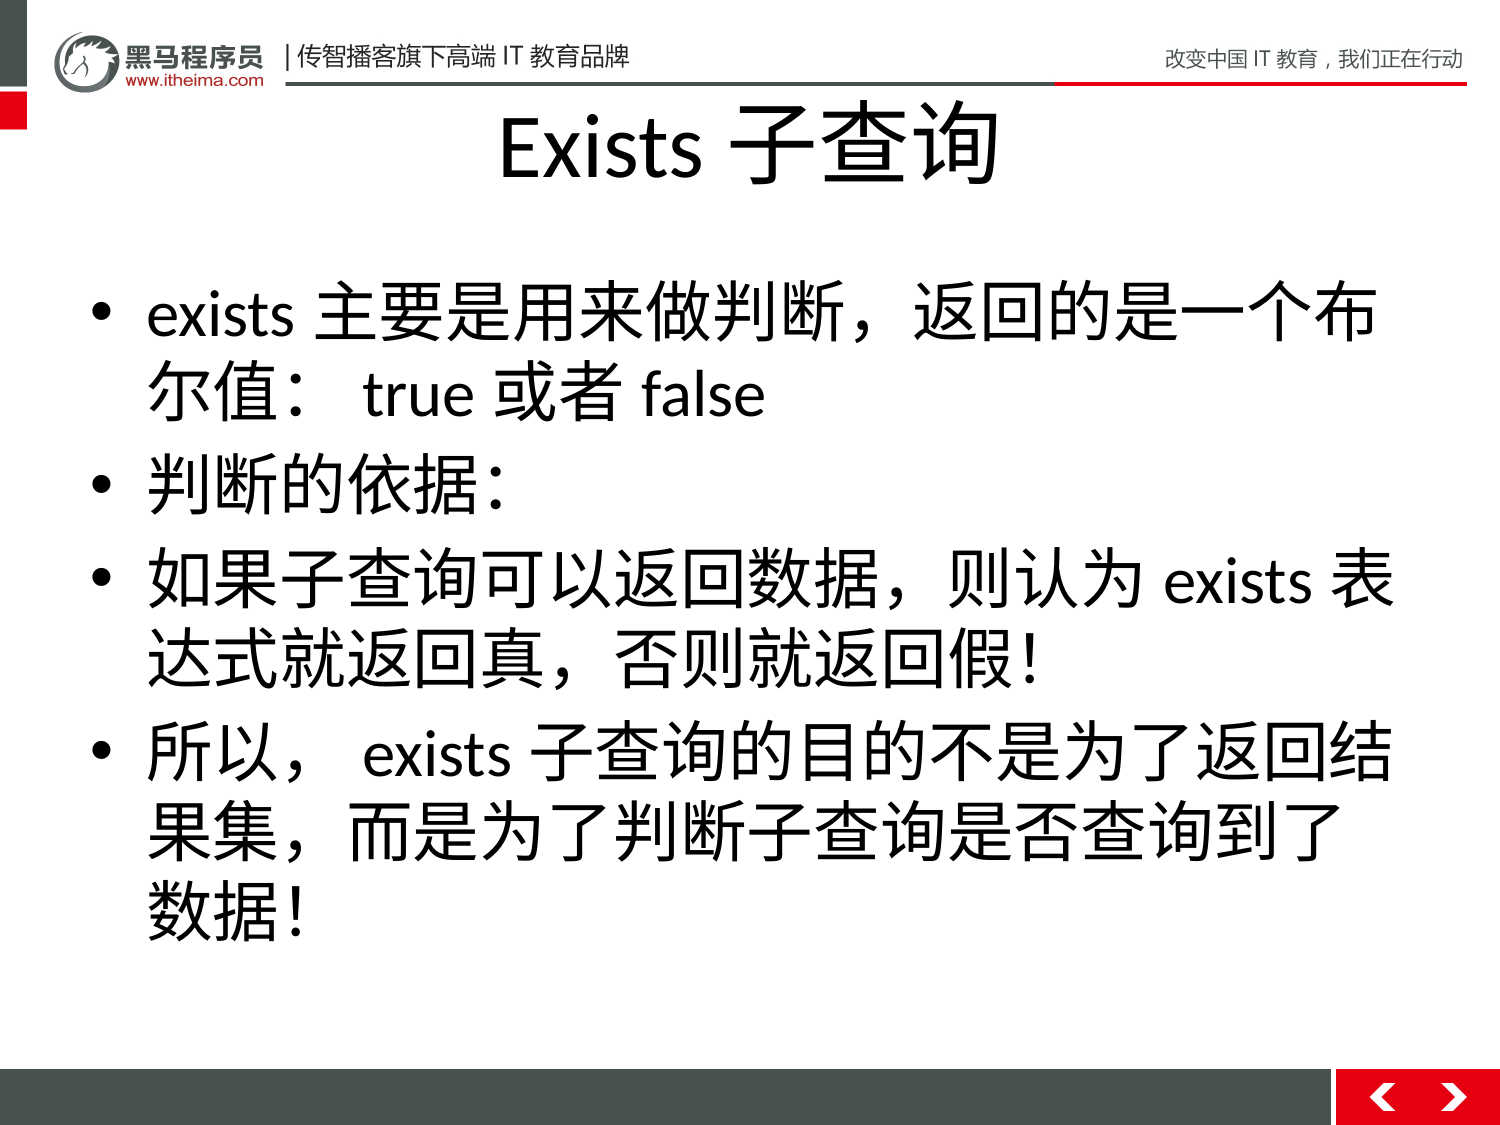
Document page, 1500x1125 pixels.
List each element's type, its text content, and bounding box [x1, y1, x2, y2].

list exists主要是用来做判断，返回的是一个布尔值：true或者false 判断的依据： 如果子查询可以返回数据，则认为exists表达式就返回真，否则就返回假！ 所以，exists子查询的目的不是为了返回结果集，而是为了判断子查询是否查询到了数据！ [75, 262, 1425, 1005]
picture [0, 0, 1500, 1125]
title Exists子查询 [75, 78, 1425, 262]
